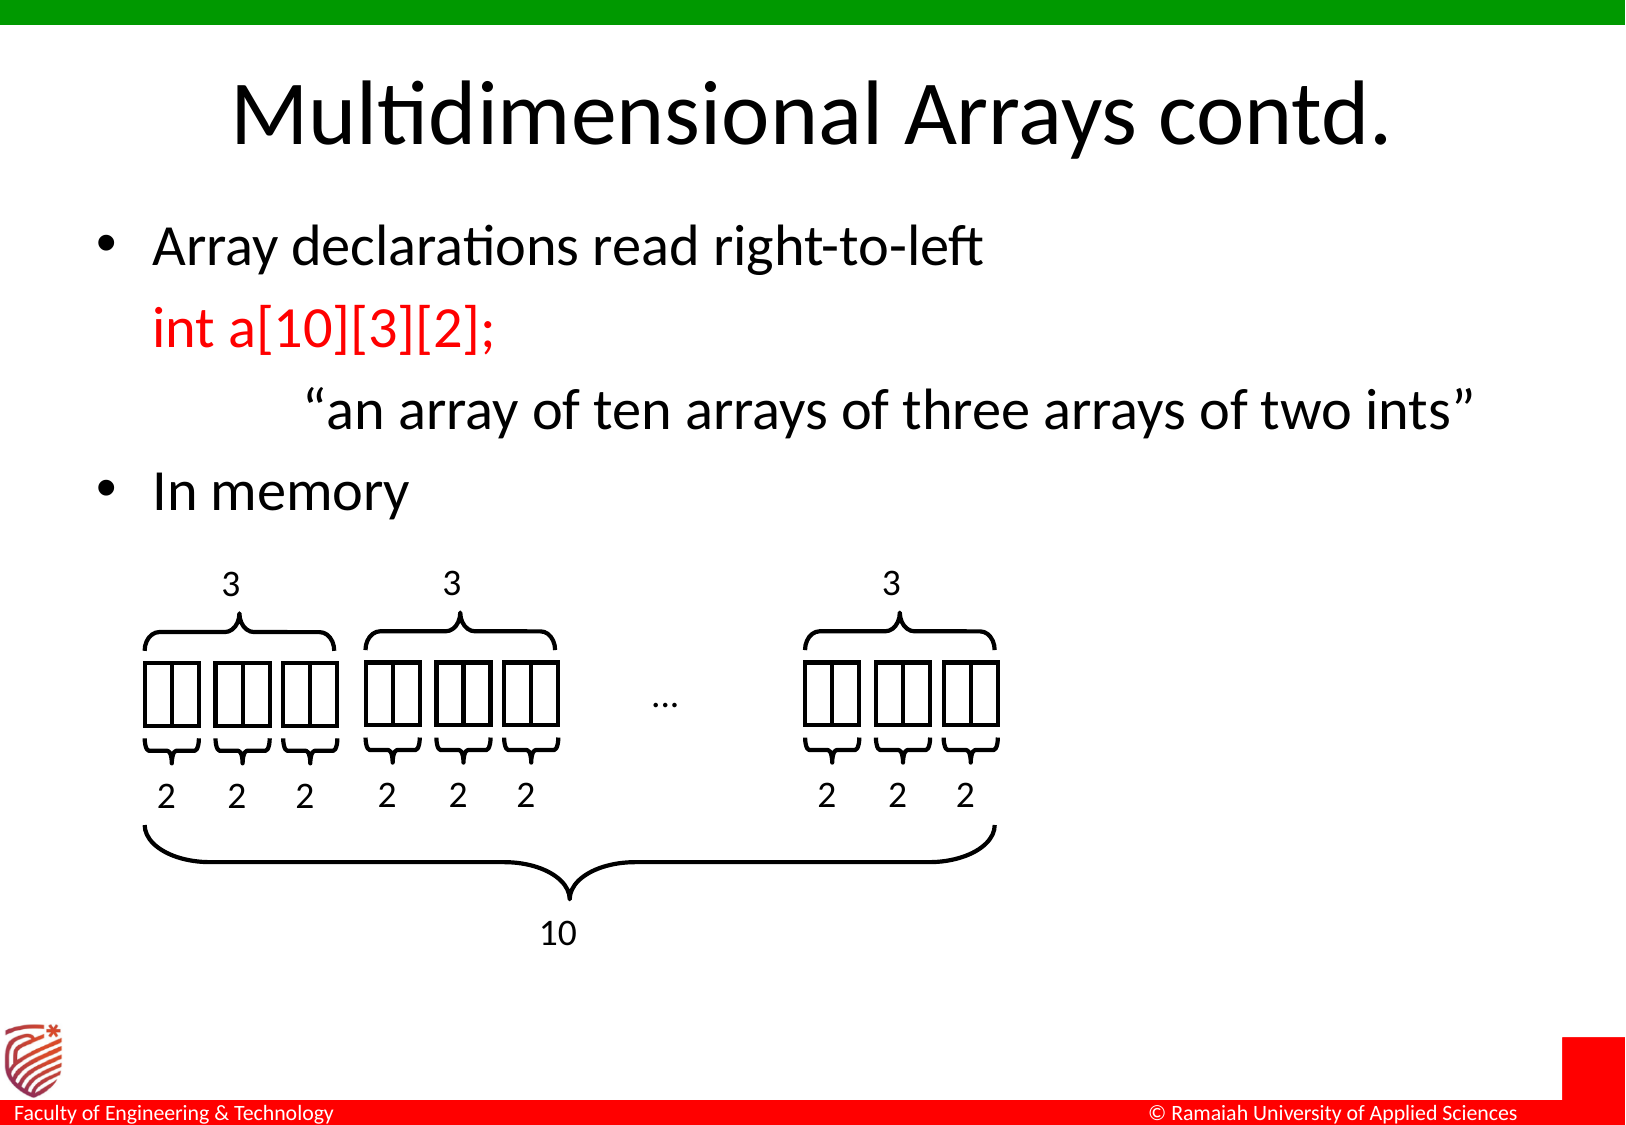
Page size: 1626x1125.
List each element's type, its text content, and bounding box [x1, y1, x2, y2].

text_box [531, 662, 559, 725]
text_box [943, 662, 970, 725]
text_box 2 [873, 762, 922, 823]
text_box [436, 737, 491, 762]
text_box [970, 662, 998, 725]
text_box 2 [940, 762, 990, 823]
text_box [310, 663, 338, 726]
text_box [171, 663, 199, 726]
text_box [144, 663, 171, 726]
text_box [215, 738, 270, 763]
text_box 2 [362, 762, 412, 823]
text_box [805, 737, 860, 762]
text_box 2 [212, 763, 262, 824]
title Multidimensional Arrays contd. [81, 45, 1544, 200]
text_box [365, 737, 420, 762]
text_box [144, 738, 199, 763]
text_box 2 [141, 763, 191, 824]
text_box [365, 662, 392, 725]
text_box [463, 662, 491, 725]
text_box 2 [433, 762, 483, 823]
text_box [504, 737, 559, 762]
text_box [283, 663, 310, 726]
text_box ... [636, 662, 695, 723]
list Array declarations read right-to-left int a[10][3][2]; “an array of ten arrays of three arrays of two ints” In memory [81, 200, 1544, 1005]
text_box [805, 662, 832, 725]
text_box [832, 662, 860, 725]
text_box [875, 737, 931, 762]
text_box 3 [866, 550, 916, 611]
text_box [242, 663, 270, 726]
text_box [903, 662, 931, 725]
text_box [943, 737, 998, 762]
text_box [144, 825, 995, 900]
text_box [805, 612, 995, 651]
text_box 2 [802, 762, 852, 823]
text_box [504, 662, 531, 725]
text_box [875, 662, 903, 725]
text_box [215, 663, 242, 726]
picture [0, 1013, 69, 1100]
text_box [144, 613, 335, 651]
text_box [392, 662, 420, 725]
text_box 3 [206, 551, 256, 611]
text_box 10 [524, 900, 592, 961]
text_box 3 [427, 550, 477, 611]
text_box [283, 738, 338, 763]
text_box [436, 662, 463, 725]
text_box [365, 612, 556, 651]
text_box 2 [280, 763, 330, 824]
text_box 2 [501, 762, 551, 823]
